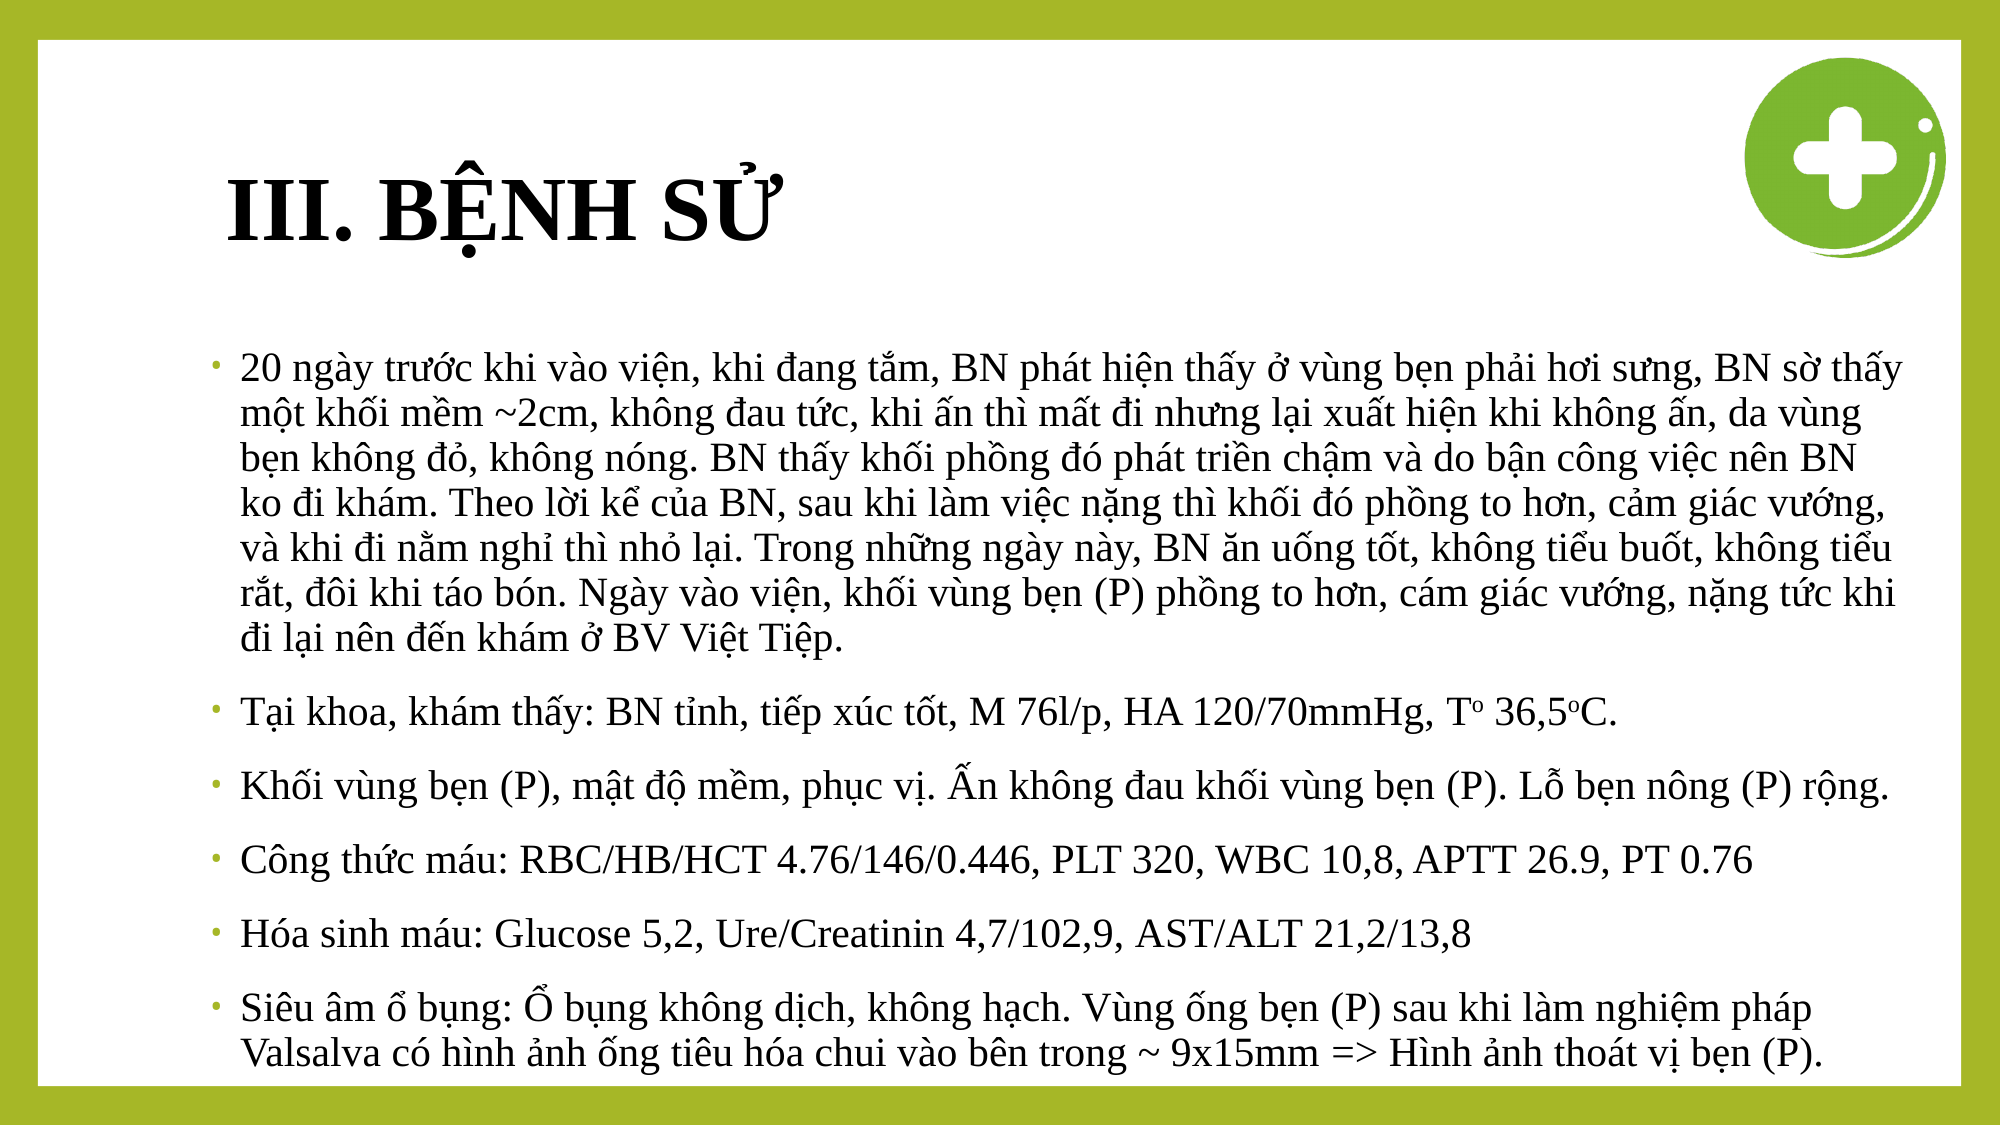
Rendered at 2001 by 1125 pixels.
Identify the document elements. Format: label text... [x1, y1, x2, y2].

title III. BỆNH SỬ [187, 99, 1808, 323]
list 20 ngày trước khi vào viện, khi đang tắm, BN phát hiện thấy ở vùng bẹn phải hơi sưng, BN sờ thấy một khối mềm ~2cm, không đau tức, khi ấn thì mất đi nhưng lại xuất hiện khi không ấn, da vùng bẹn không đỏ, không nóng. BN thấy khối phồng đó phát triền chậm và do bận công việc nên BN ko đi khám. Theo lời kể của BN, sau khi làm việc nặng thì khối đó phồng to hơn, cảm giác vướng, và khi đi nằm nghỉ thì nhỏ lại. Trong những ngày này, BN ăn uống tốt, không tiểu buốt, không tiểu rắt, đôi khi táo bón. Ngày vào viện, khối vùng bẹn (P) phồng to hơn, cám giác vướng, nặng tức khi đi lại nên đến khám ở BV Việt Tiệp. Tại khoa, khám thấy: BN tỉnh, tiếp xúc tốt, M 76l/p, HA 120/70mmHg, To 36,5oC. Khối vùng bẹn (P), mật độ mềm, phục vị. Ấn không đau khối vùng bẹn (P). Lỗ bẹn nông (P) rộng. Công thức máu: RBC/HB/HCT 4.76/146/0.446, PLT 320, WBC 10,8, APTT 26.9, PT 0.76 Hóa sinh máu: Glucose 5,2, Ure/Creatinin 4,7/102,9, AST/ALT 21,2/13,8 Siêu âm ổ bụng: Ổ bụng không dịch, không hạch. Vùng ống bẹn (P) sau khi làm nghiệm pháp Valsalva có hình ảnh ống tiêu hóa chui vào bên trong ~ 9x15mm => Hình ảnh thoát vị bẹn (P). [187, 337, 1924, 1079]
picture [1733, 45, 1957, 269]
